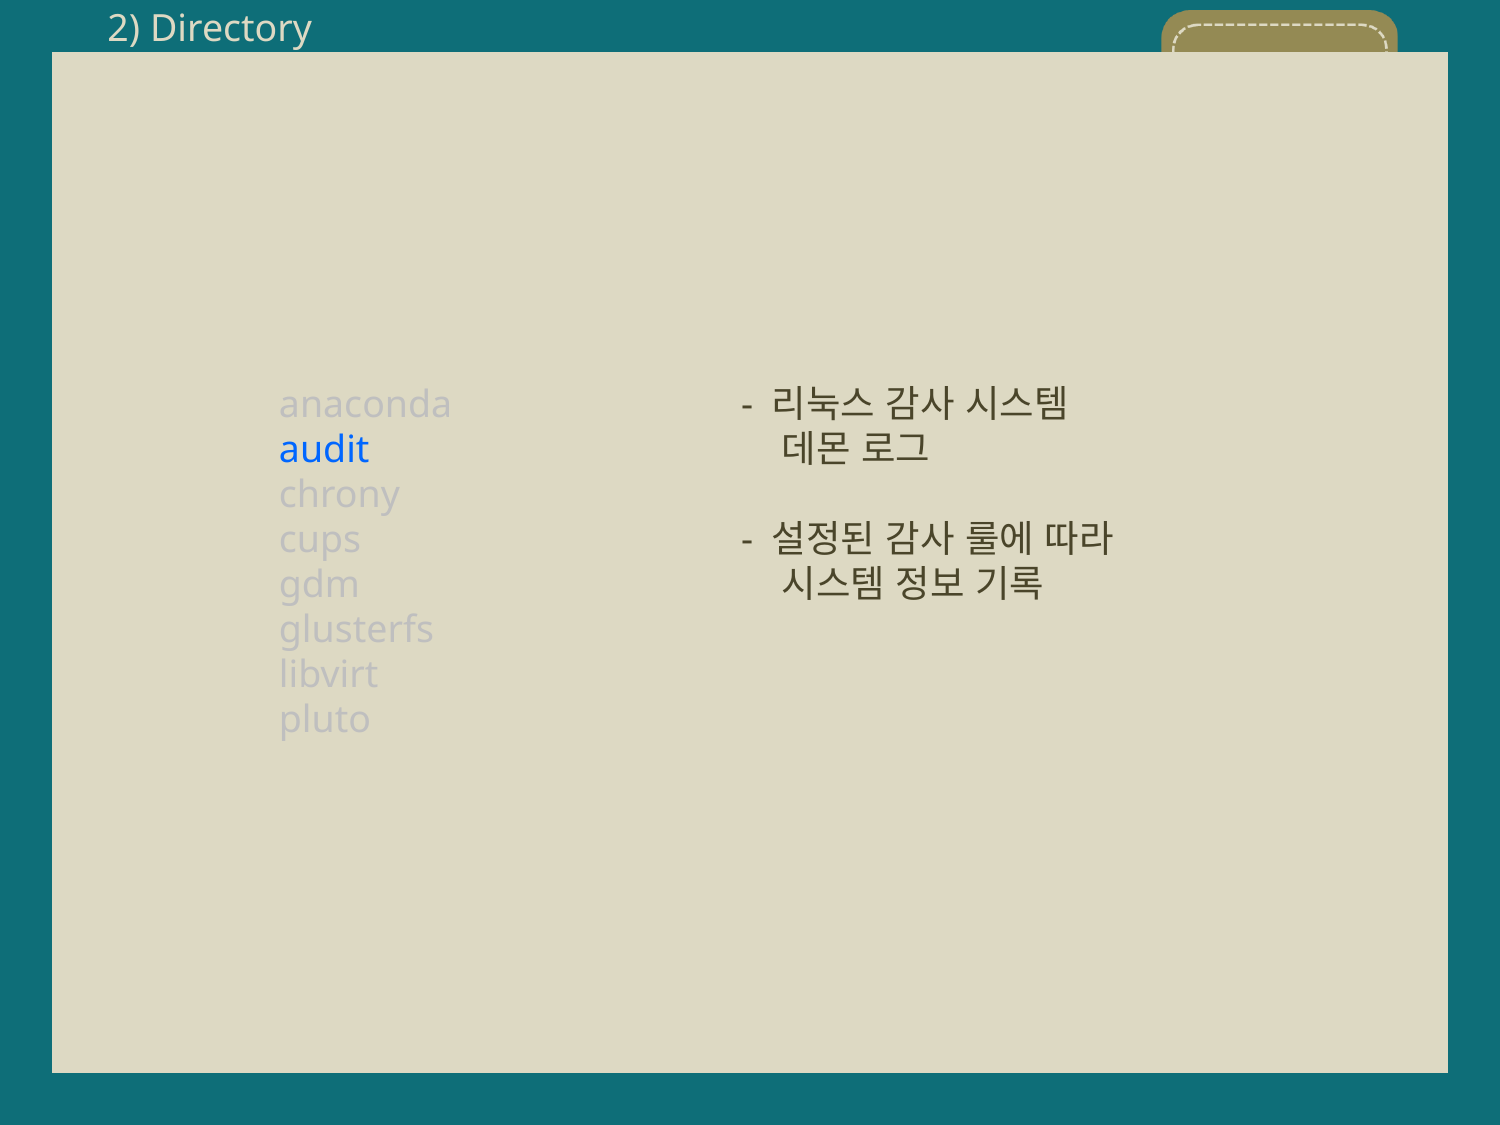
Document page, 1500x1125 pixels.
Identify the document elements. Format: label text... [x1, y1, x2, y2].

text_box - 리눅스 감사 시스템 데몬 로그 - 설정된 감사 룰에 따라 시스템 정보 기록 [810, 373, 1247, 613]
picture [1161, 9, 1398, 52]
text_box [0, 0, 1500, 1125]
text_box anaconda audit chrony cups gdm glusterfs libvirt pluto [264, 373, 810, 748]
text_box 2) Directory [92, 0, 328, 57]
